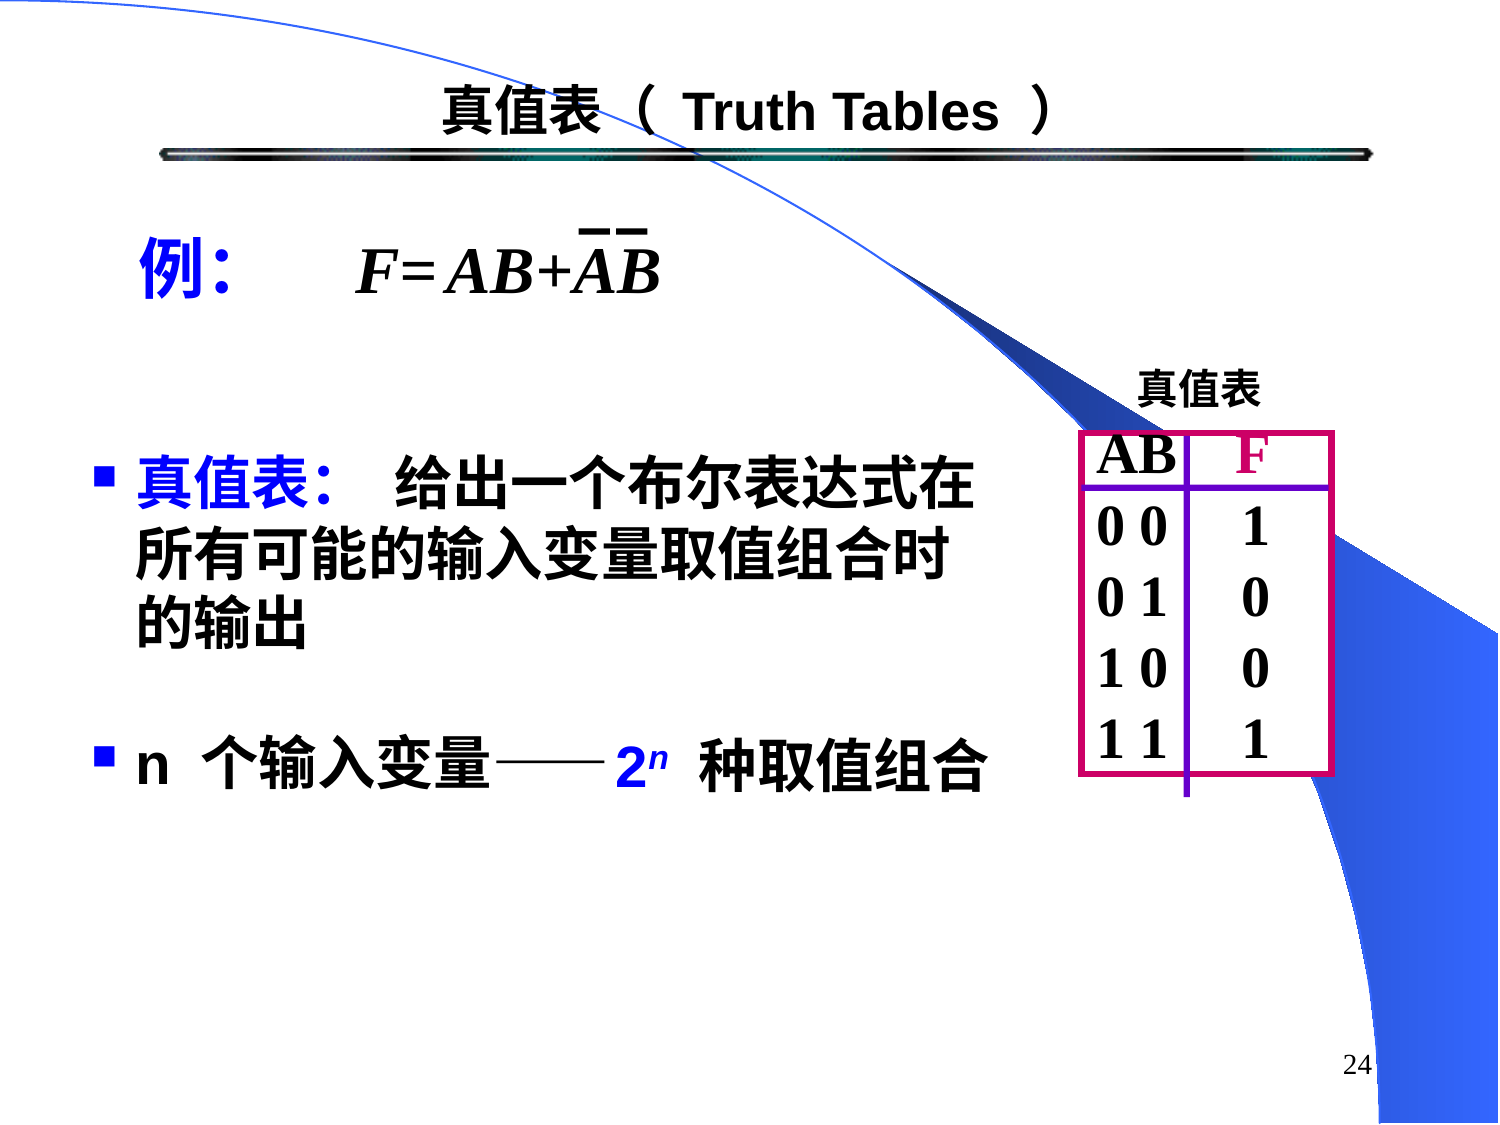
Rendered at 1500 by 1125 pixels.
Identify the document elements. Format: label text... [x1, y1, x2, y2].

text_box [206, 219, 745, 316]
text_box 真值表（ Truth Tables ） [230, 68, 1294, 147]
picture [159, 148, 1377, 161]
text_box 真值表： 给出一个布尔表达式在所有可能的输入变量取值组合时的输出 n 个输入变量—— [76, 439, 998, 804]
slide_number 24 [1074, 1025, 1388, 1100]
text_box 例： [123, 219, 205, 315]
text_box 2n 种取值组合 [601, 721, 1006, 806]
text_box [1068, 355, 1332, 805]
